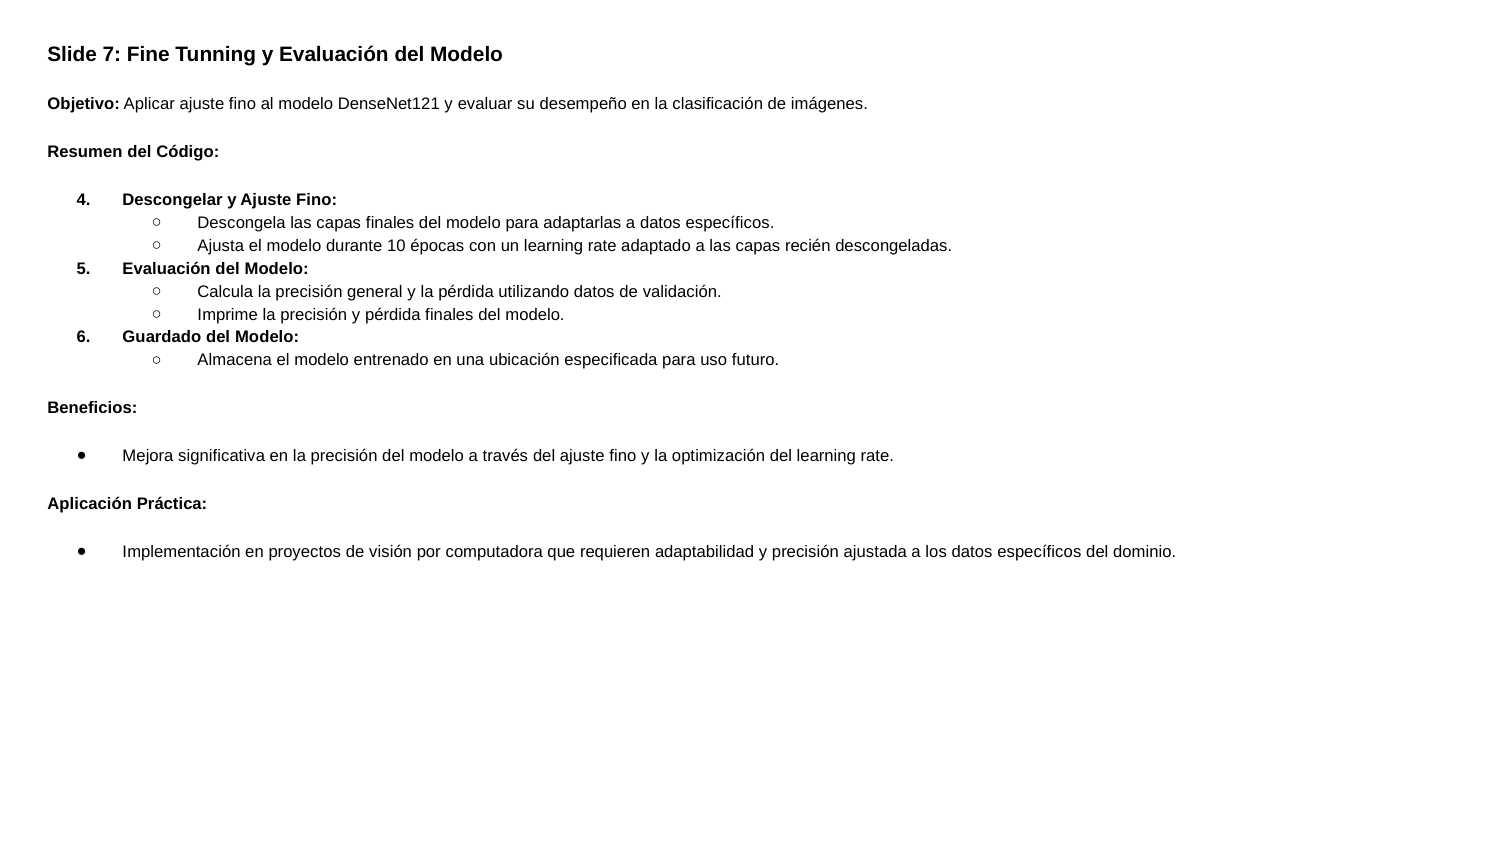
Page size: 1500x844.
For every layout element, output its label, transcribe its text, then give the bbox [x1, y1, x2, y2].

text_box Slide 7: Fine Tunning y Evaluación del Modelo Objetivo: Aplicar ajuste fino al modelo DenseNet121 y evaluar su desempeño en la clasificación de imágenes. Resumen del Código: Descongelar y Ajuste Fino: Descongela las capas finales del modelo para adaptarlas a datos específicos. Ajusta el modelo durante 10 épocas con un learning rate adaptado a las capas recién descongeladas. Evaluación del Modelo: Calcula la precisión general y la pérdida utilizando datos de validación. Imprime la precisión y pérdida finales del modelo. Guardado del Modelo: Almacena el modelo entrenado en una ubicación especificada para uso futuro. Beneficios: Mejora significativa en la precisión del modelo a través del ajuste fino y la optimización del learning rate. Aplicación Práctica: Implementación en proyectos de visión por computadora que requieren adaptabilidad y precisión ajustada a los datos específicos del dominio. [32, 21, 1346, 754]
